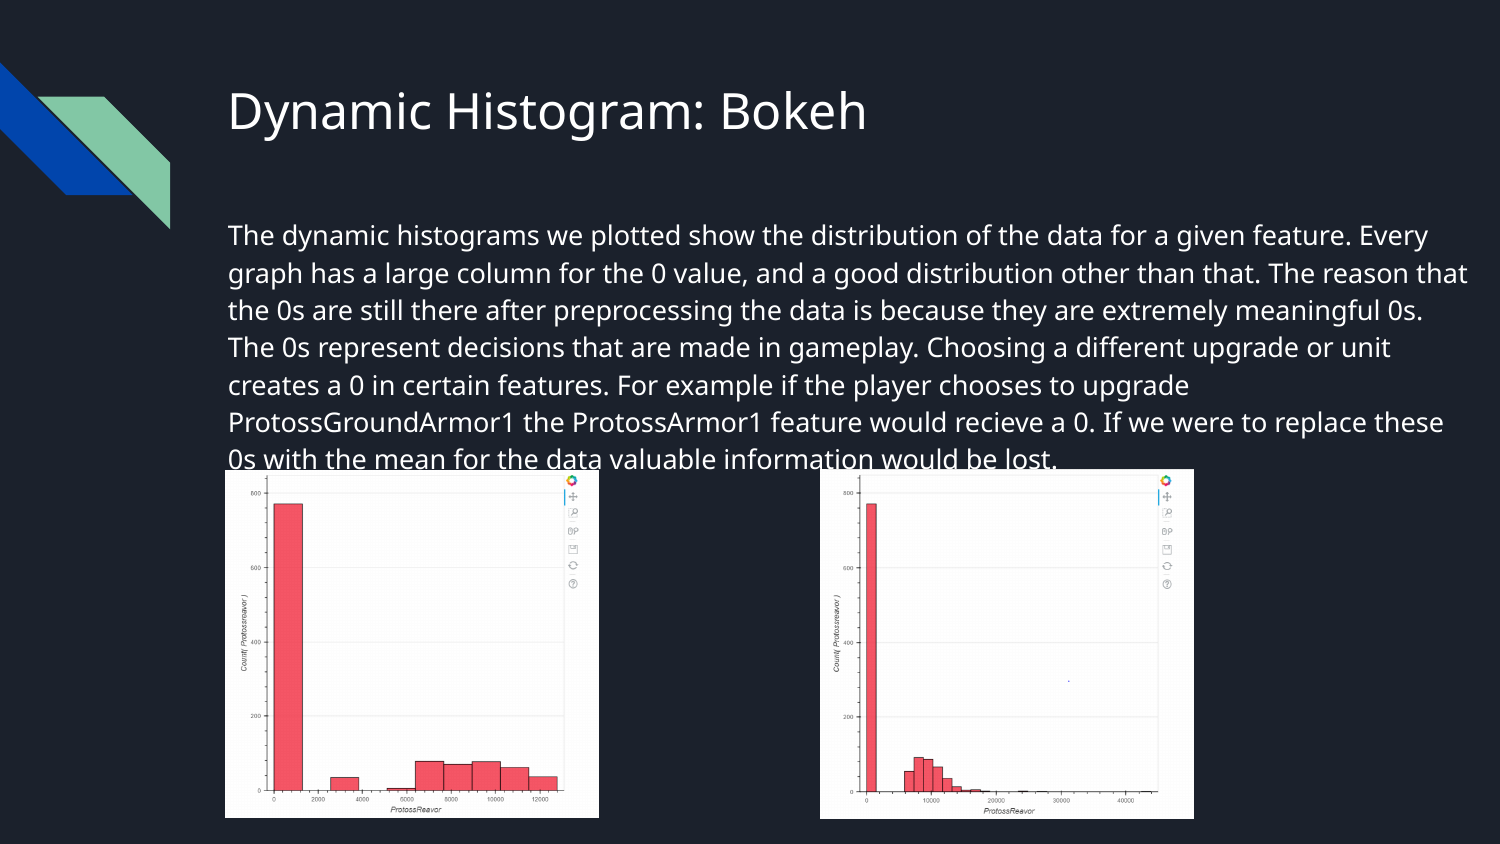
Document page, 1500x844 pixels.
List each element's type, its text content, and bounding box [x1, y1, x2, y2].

list The dynamic histograms we plotted show the distribution of the data for a given feature. Every graph has a large column for the 0 value, and a good distribution other than that. The reason that the 0s are still there after preprocessing the data is because they are extremely meaningful 0s. The 0s represent decisions that are made in gameplay. Choosing a different upgrade or unit creates a 0 in certain features. For example if the player chooses to upgrade ProtossGroundArmor1 the ProtossArmor1 feature would recieve a 0. If we were to replace these 0s with the mean for the data valuable information would be lost. [212, 198, 1488, 844]
title Dynamic Histogram: Bokeh [212, 64, 1368, 198]
picture [820, 469, 1195, 819]
picture [225, 470, 599, 818]
